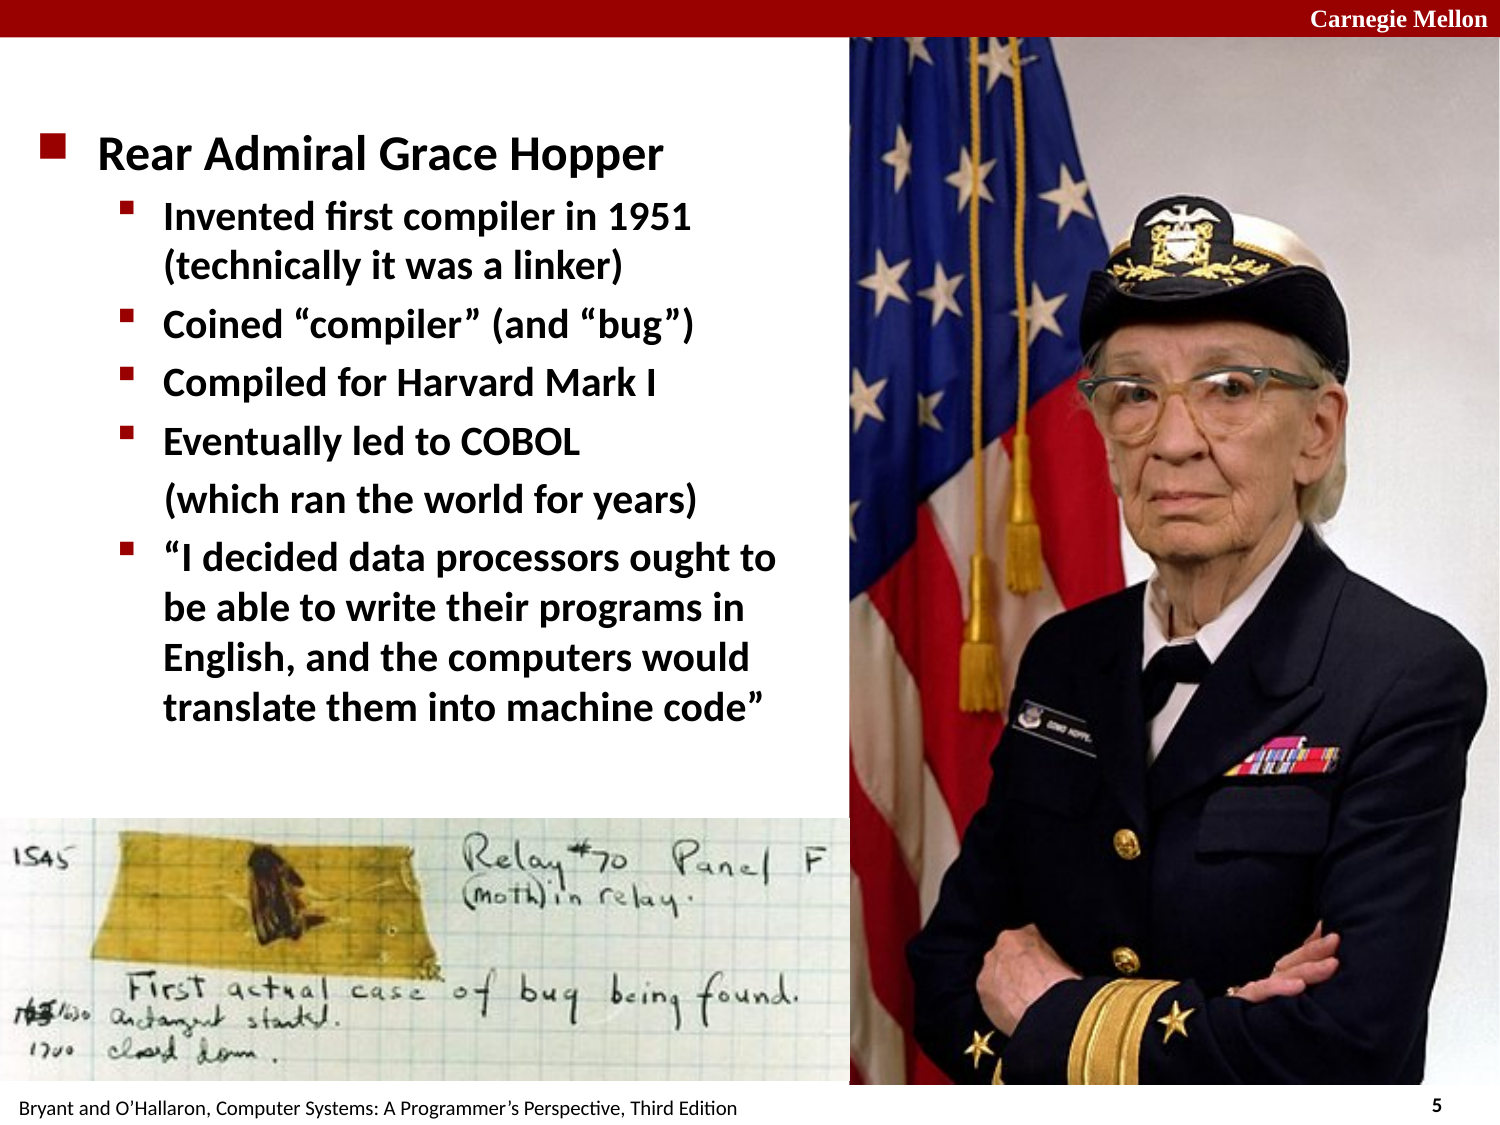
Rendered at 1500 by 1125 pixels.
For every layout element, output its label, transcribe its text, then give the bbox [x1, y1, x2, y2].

picture [0, 37, 1500, 1085]
text_box Rear Admiral Grace Hopper Invented first compiler in 1951 (technically it was a linker) Coined “compiler” (and “bug”) Compiled for Harvard Mark I Eventually led to COBOL (which ran the world for years) “I decided data processors ought to be able to write their programs in English, and the computers would translate them into machine code” [26, 112, 817, 816]
